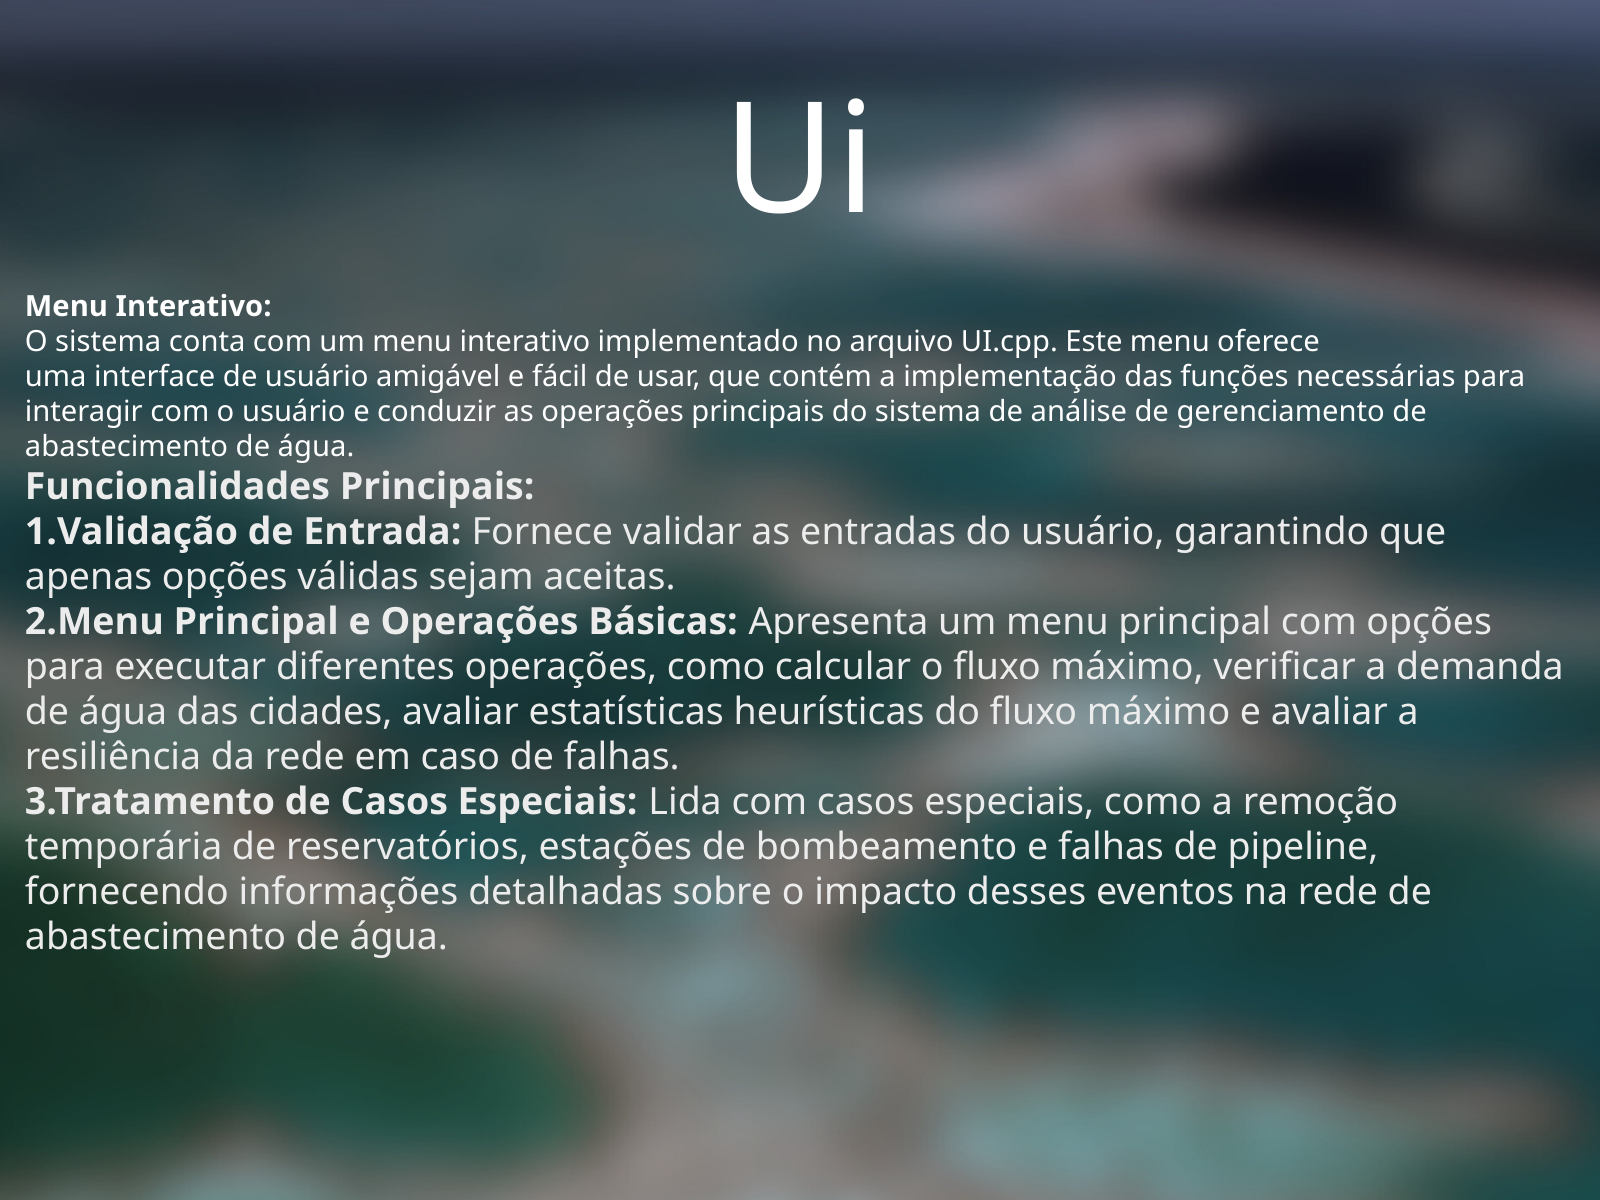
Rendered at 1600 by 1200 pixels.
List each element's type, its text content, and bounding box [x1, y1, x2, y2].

text_box [0, 0, 1600, 1200]
text_box Menu Interativo: O sistema conta com um menu interativo implementado no arquivo UI.cpp. Este menu oferece uma interface de usuário amigável e fácil de usar, que contém a implementação das funções necessárias para interagir com o usuário e conduzir as operações principais do sistema de análise de gerenciamento de abastecimento de água. Funcionalidades Principais: Validação de Entrada: Fornece validar as entradas do usuário, garantindo que apenas opções válidas sejam aceitas. Menu Principal e Operações Básicas: Apresenta um menu principal com opções para executar diferentes operações, como calcular o fluxo máximo, verificar a demanda de água das cidades, avaliar estatísticas heurísticas do fluxo máximo e avaliar a resiliência da rede em caso de falhas. 3.Tratamento de Casos Especiais: Lida com casos especiais, como a remoção temporária de reservatórios, estações de bombeamento e falhas de pipeline, fornecendo informações detalhadas sobre o impacto desses eventos na rede de abastecimento de água. [24, 287, 1575, 1028]
text_box Ui [6, 27, 1593, 244]
